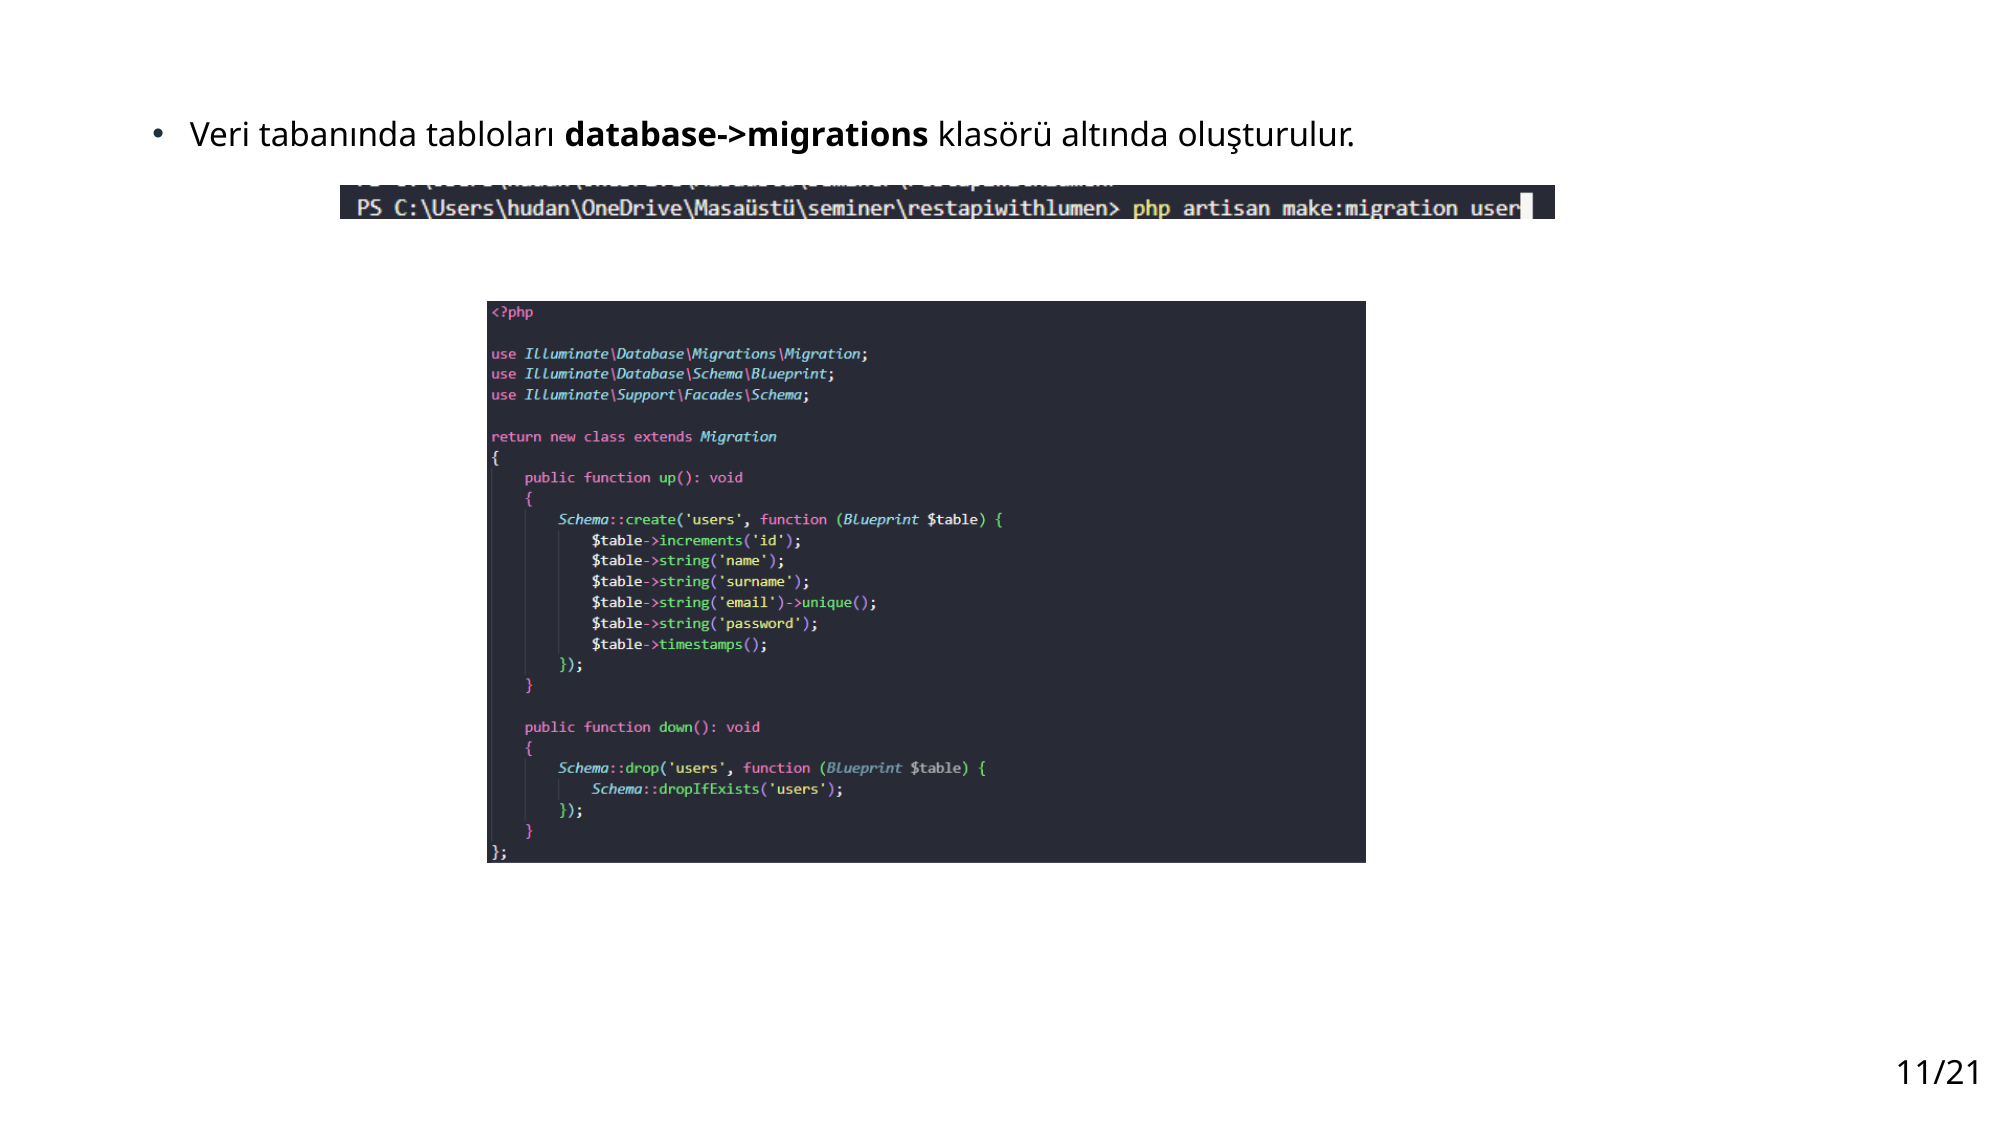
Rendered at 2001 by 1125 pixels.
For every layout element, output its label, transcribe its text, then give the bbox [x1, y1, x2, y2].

list Veri tabanında tabloları database->migrations klasörü altında oluşturulur. [137, 102, 1863, 1014]
picture [487, 301, 1366, 863]
text_box 11/21 [1880, 1043, 1999, 1099]
picture [340, 185, 1555, 219]
